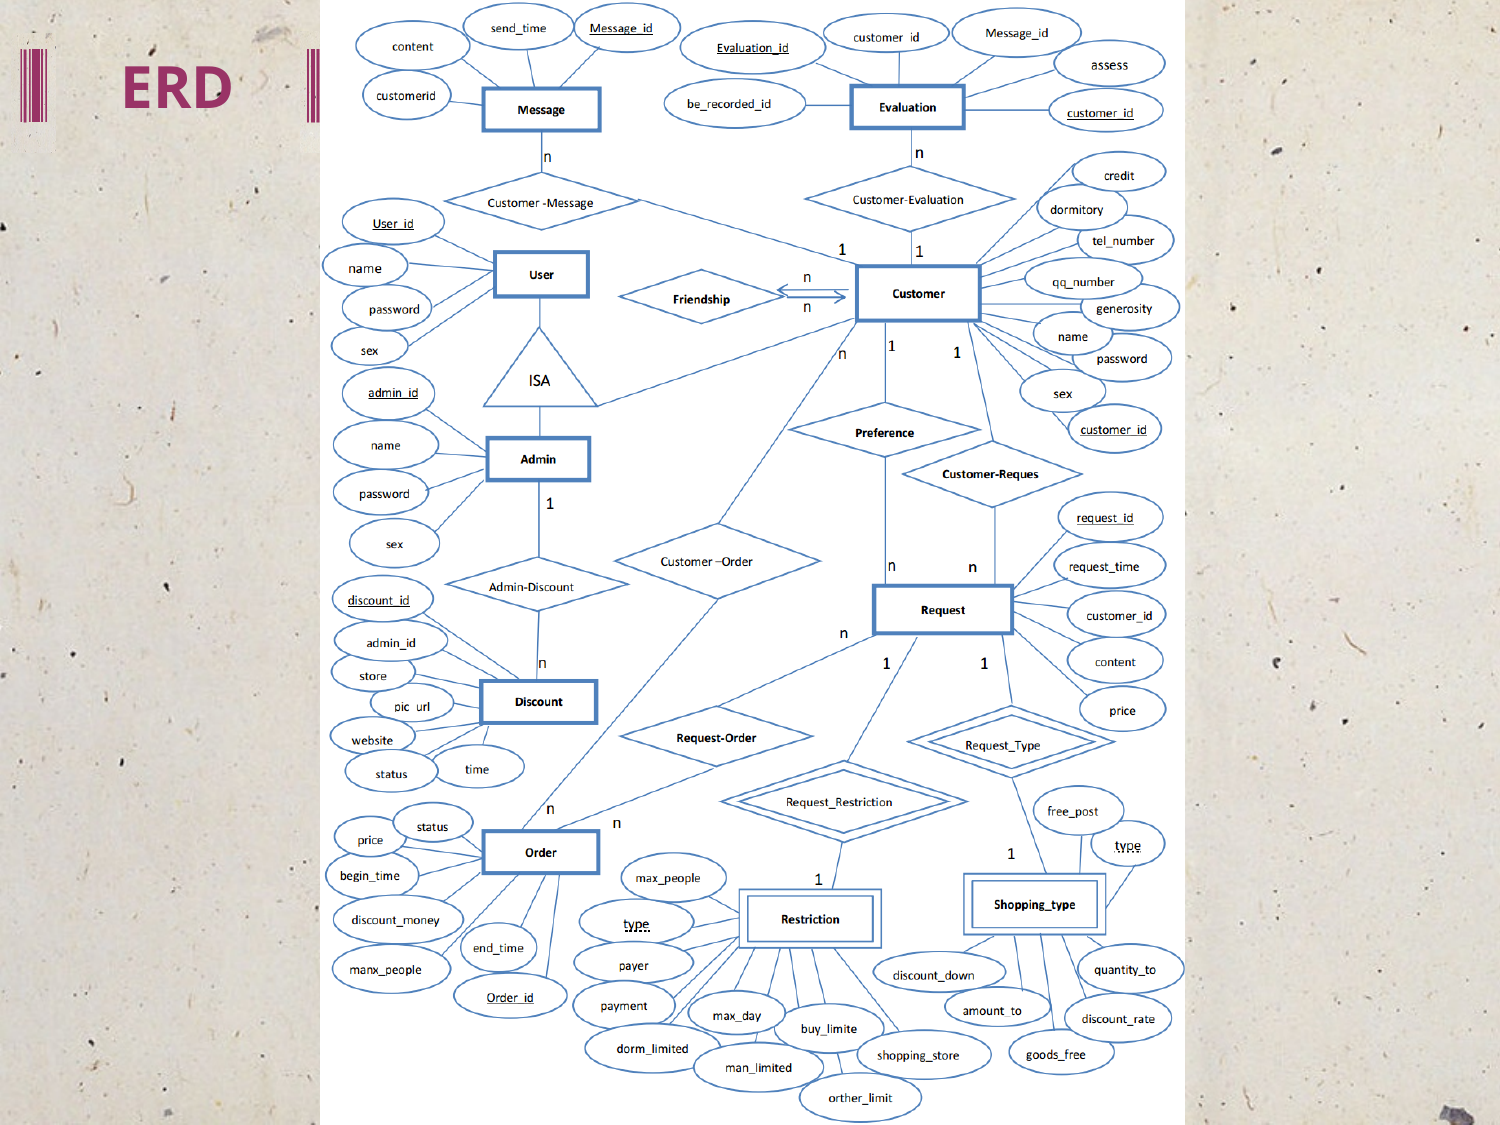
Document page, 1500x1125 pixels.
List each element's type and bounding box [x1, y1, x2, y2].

text_box [10, 31, 315, 153]
picture [0, 0, 1500, 1125]
